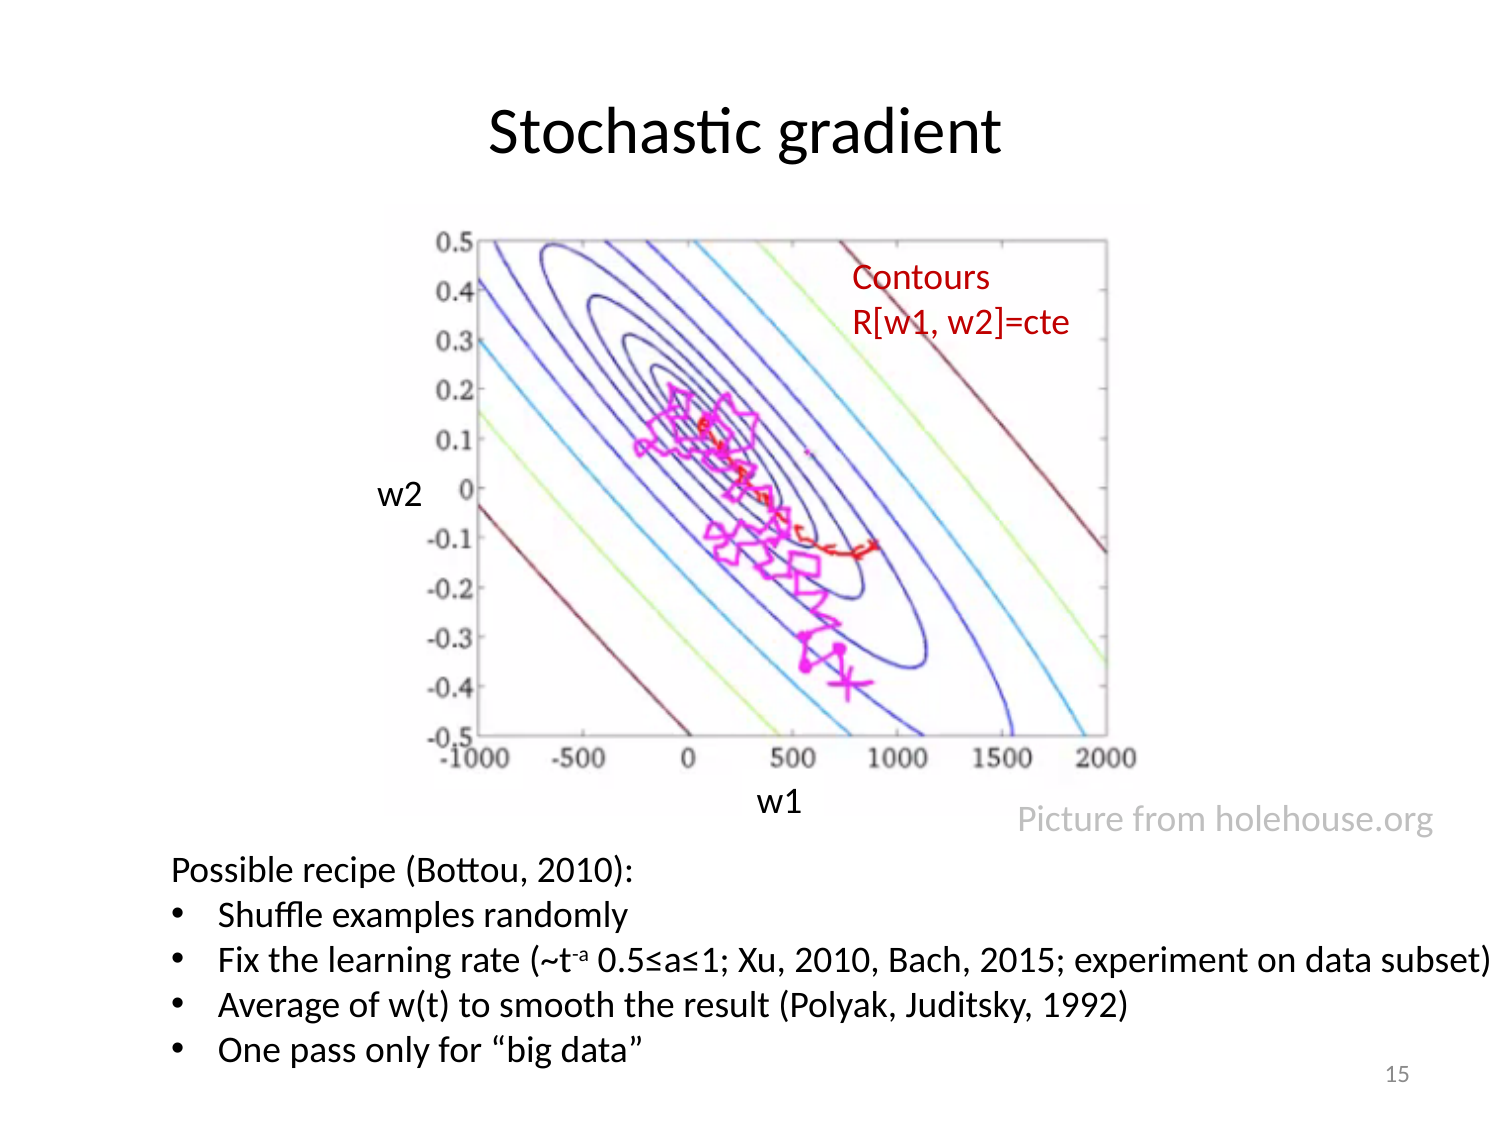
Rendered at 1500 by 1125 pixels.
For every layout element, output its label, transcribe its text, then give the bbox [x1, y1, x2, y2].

text_box Picture from holehouse.org [1150, 786, 1449, 837]
text_box Possible recipe (Bottou, 2010): Shuffle examples randomly Fix the learning rate (~t-a 0.5≤a≤1; Xu, 2010, Bach, 2015; experiment on data subset) Average of w(t) to smooth the result (Polyak, Juditsky, 1992) One pass only for “big data” [156, 837, 1500, 1078]
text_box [362, 204, 1151, 830]
title Stochastic gradient [470, 25, 1022, 203]
slide_number 15 [1074, 1078, 1425, 1103]
